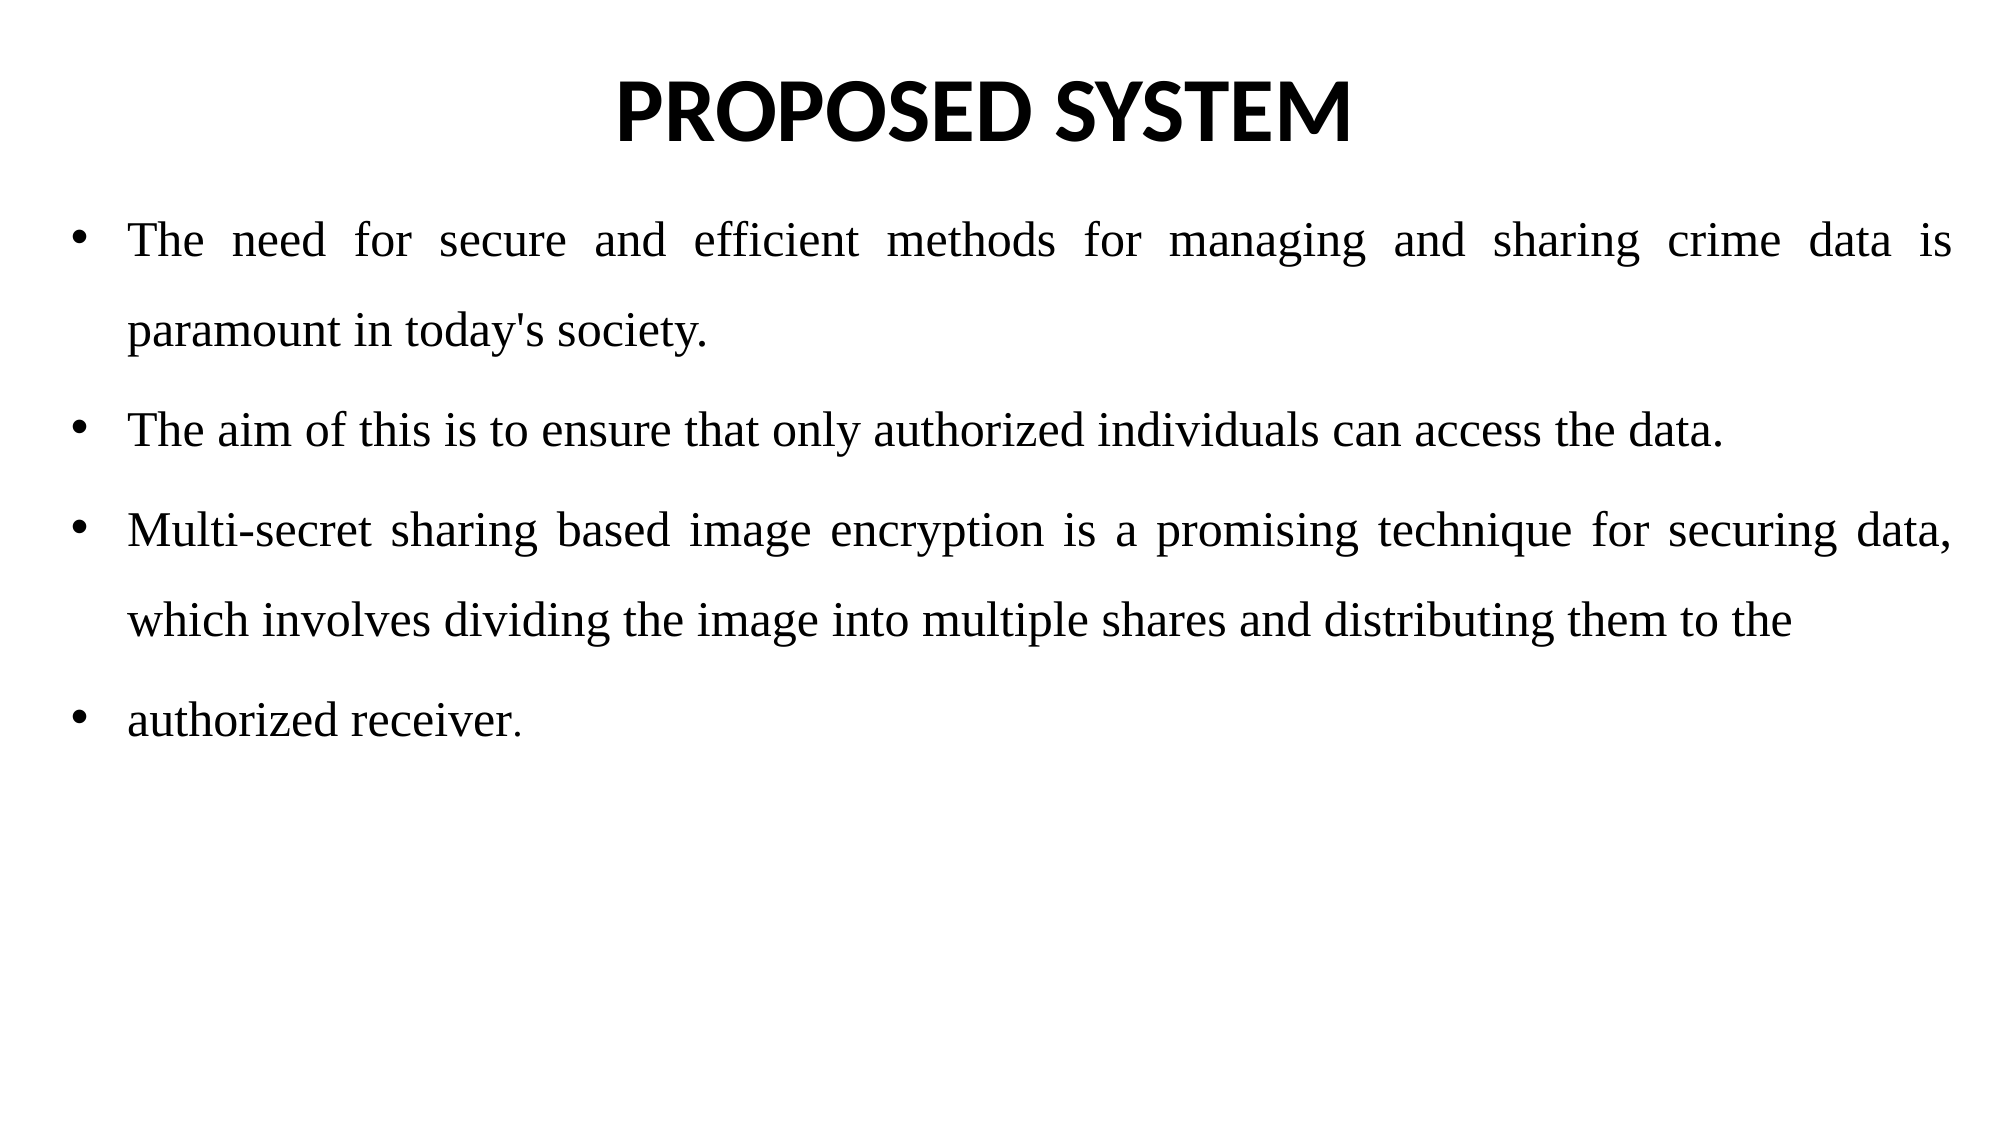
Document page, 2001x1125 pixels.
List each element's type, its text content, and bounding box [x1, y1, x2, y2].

list The need for secure and efficient methods for managing and sharing crime data is paramount in today's society. The aim of this is to ensure that only authorized individuals can access the data. Multi-secret sharing based image encryption is a promising technique for securing data, which involves dividing the image into multiple shares and distributing them to the authorized receiver. [55, 169, 1970, 1113]
title PROPOSED SYSTEM [254, 0, 1717, 169]
